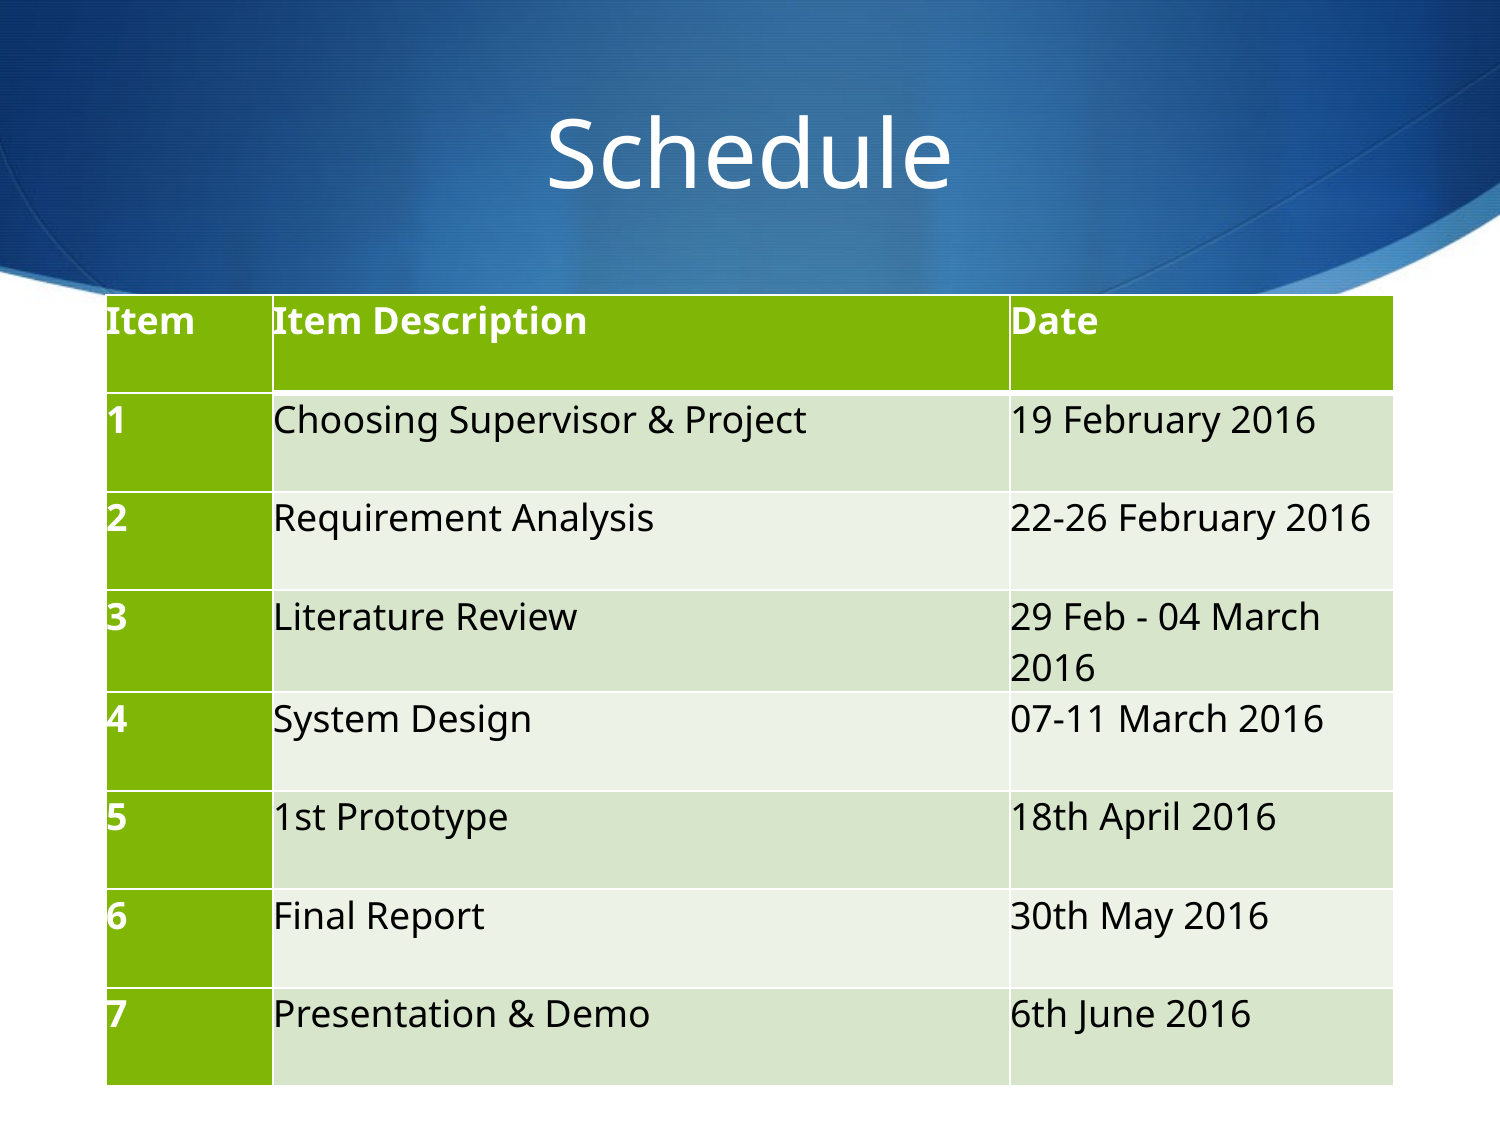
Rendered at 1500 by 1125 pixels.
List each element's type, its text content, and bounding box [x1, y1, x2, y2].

table_cell 29 Feb - 04 March 2016 [1011, 591, 1393, 691]
table_cell 18th April 2016 [1011, 792, 1393, 888]
table_cell 07-11 March 2016 [1011, 693, 1393, 790]
table_cell 3 [107, 591, 272, 691]
table_cell 2 [107, 493, 272, 589]
table_cell 4 [107, 693, 272, 790]
table_cell 1 [107, 394, 272, 491]
table_header Date [1011, 296, 1393, 390]
table_cell Choosing Supervisor & Project [274, 396, 1009, 491]
picture [0, 0, 1500, 1125]
table_cell Requirement Analysis [274, 493, 1009, 589]
table_cell 6 [107, 890, 272, 987]
table_cell Presentation & Demo [274, 989, 1009, 1085]
table_cell 7 [107, 989, 272, 1085]
table_cell 30th May 2016 [1011, 890, 1393, 987]
table_header Item Description [274, 296, 1009, 390]
table_cell Literature Review [274, 591, 1009, 691]
table_cell 1st Prototype [274, 792, 1009, 888]
table_cell 19 February 2016 [1011, 396, 1393, 491]
table_cell 22-26 February 2016 [1011, 493, 1393, 589]
table_cell System Design [274, 693, 1009, 790]
table_cell 6th June 2016 [1011, 989, 1393, 1085]
table_cell 5 [107, 792, 272, 888]
table_cell Final Report [274, 890, 1009, 987]
title Schedule [74, 56, 1426, 245]
table_header Item [107, 296, 272, 392]
